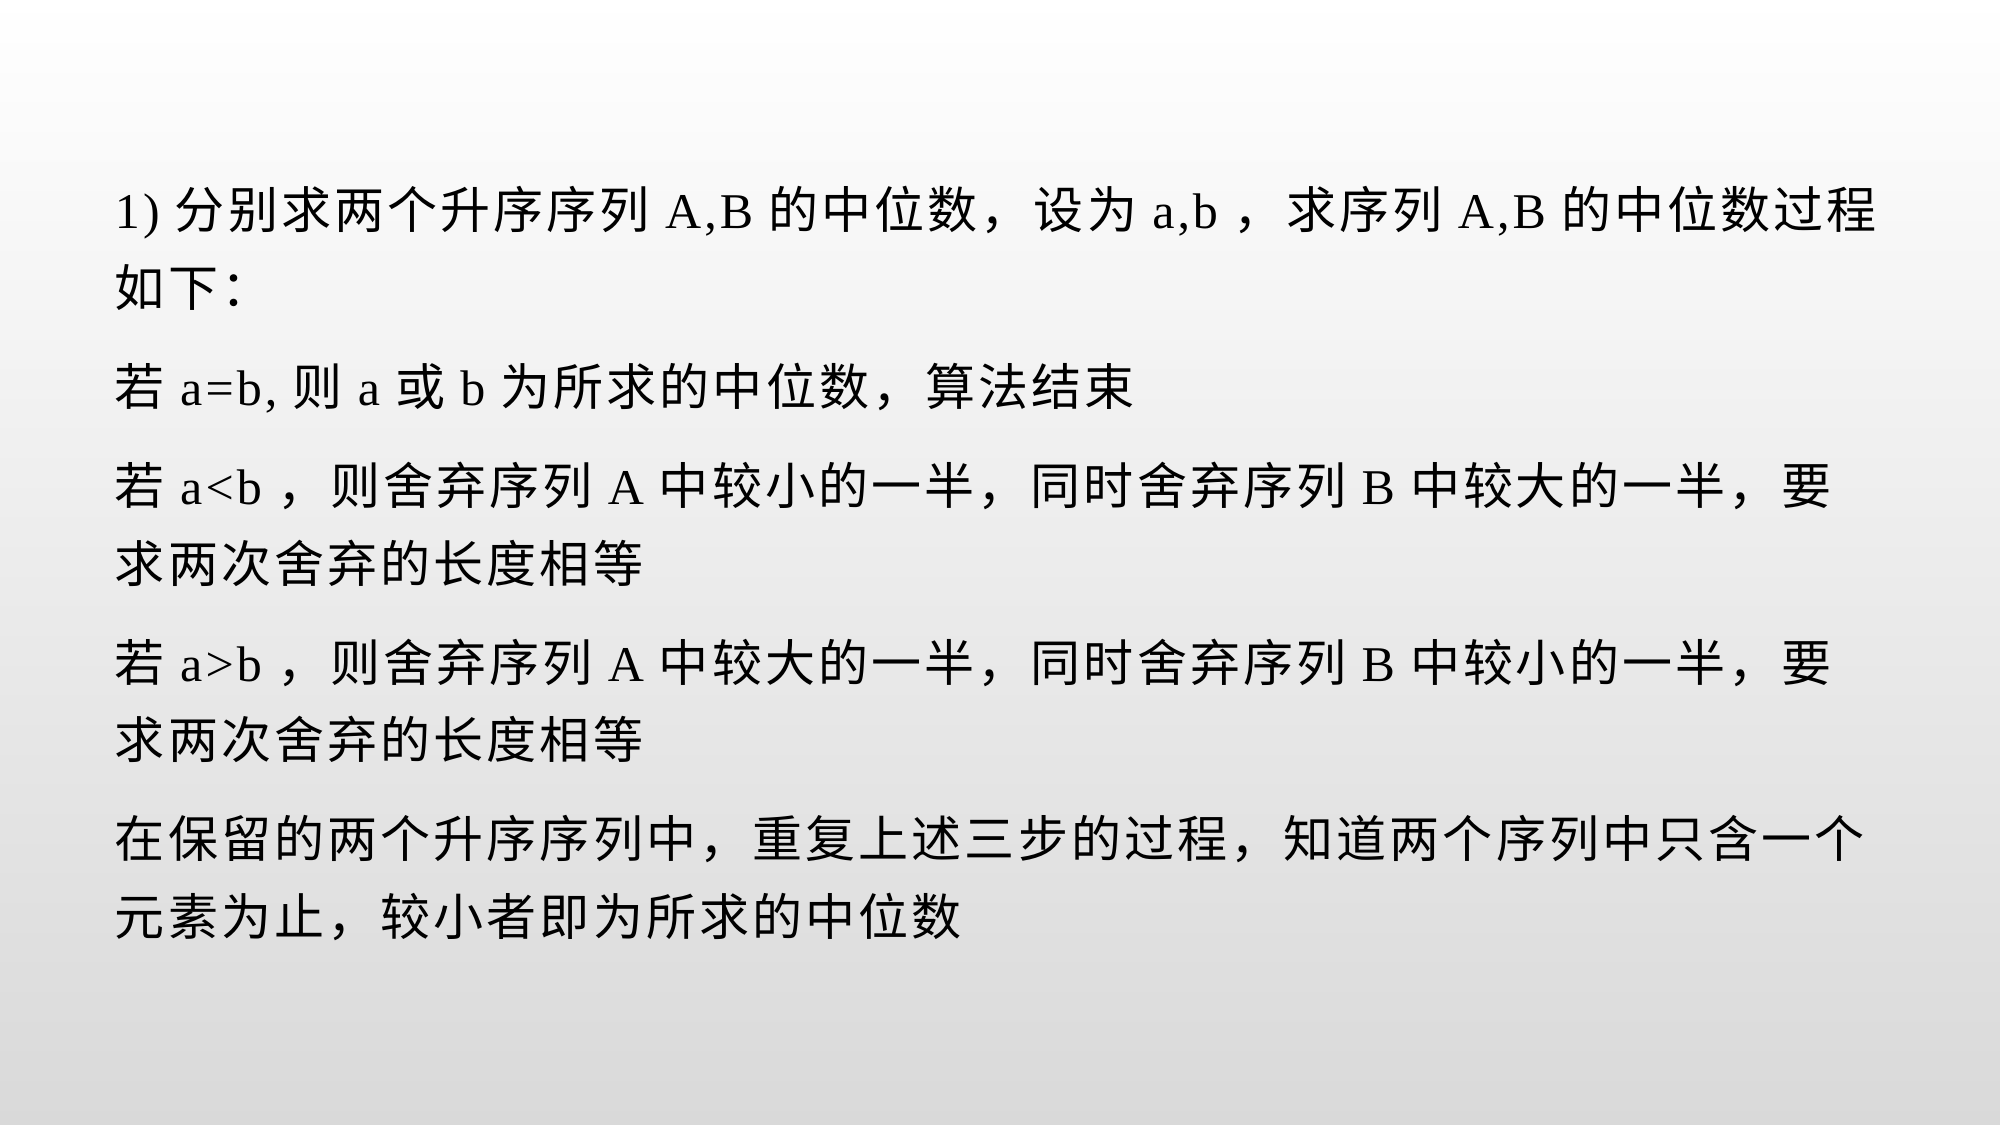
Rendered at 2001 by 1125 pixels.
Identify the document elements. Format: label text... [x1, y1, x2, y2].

list 1)分别求两个升序序列A,B的中位数，设为a,b，求序列A,B的中位数过程如下： 若a=b,则a或b为所求的中位数，算法结束 若a<b，则舍弃序列A中较小的一半，同时舍弃序列B中较大的一半，要求两次舍弃的长度相等 若a>b，则舍弃序列A中较大的一半，同时舍弃序列B中较小的一半，要求两次舍弃的长度相等 在保留的两个升序序列中，重复上述三步的过程，知道两个序列中只含一个元素为止，较小者即为所求的中位数 [100, 153, 1900, 934]
